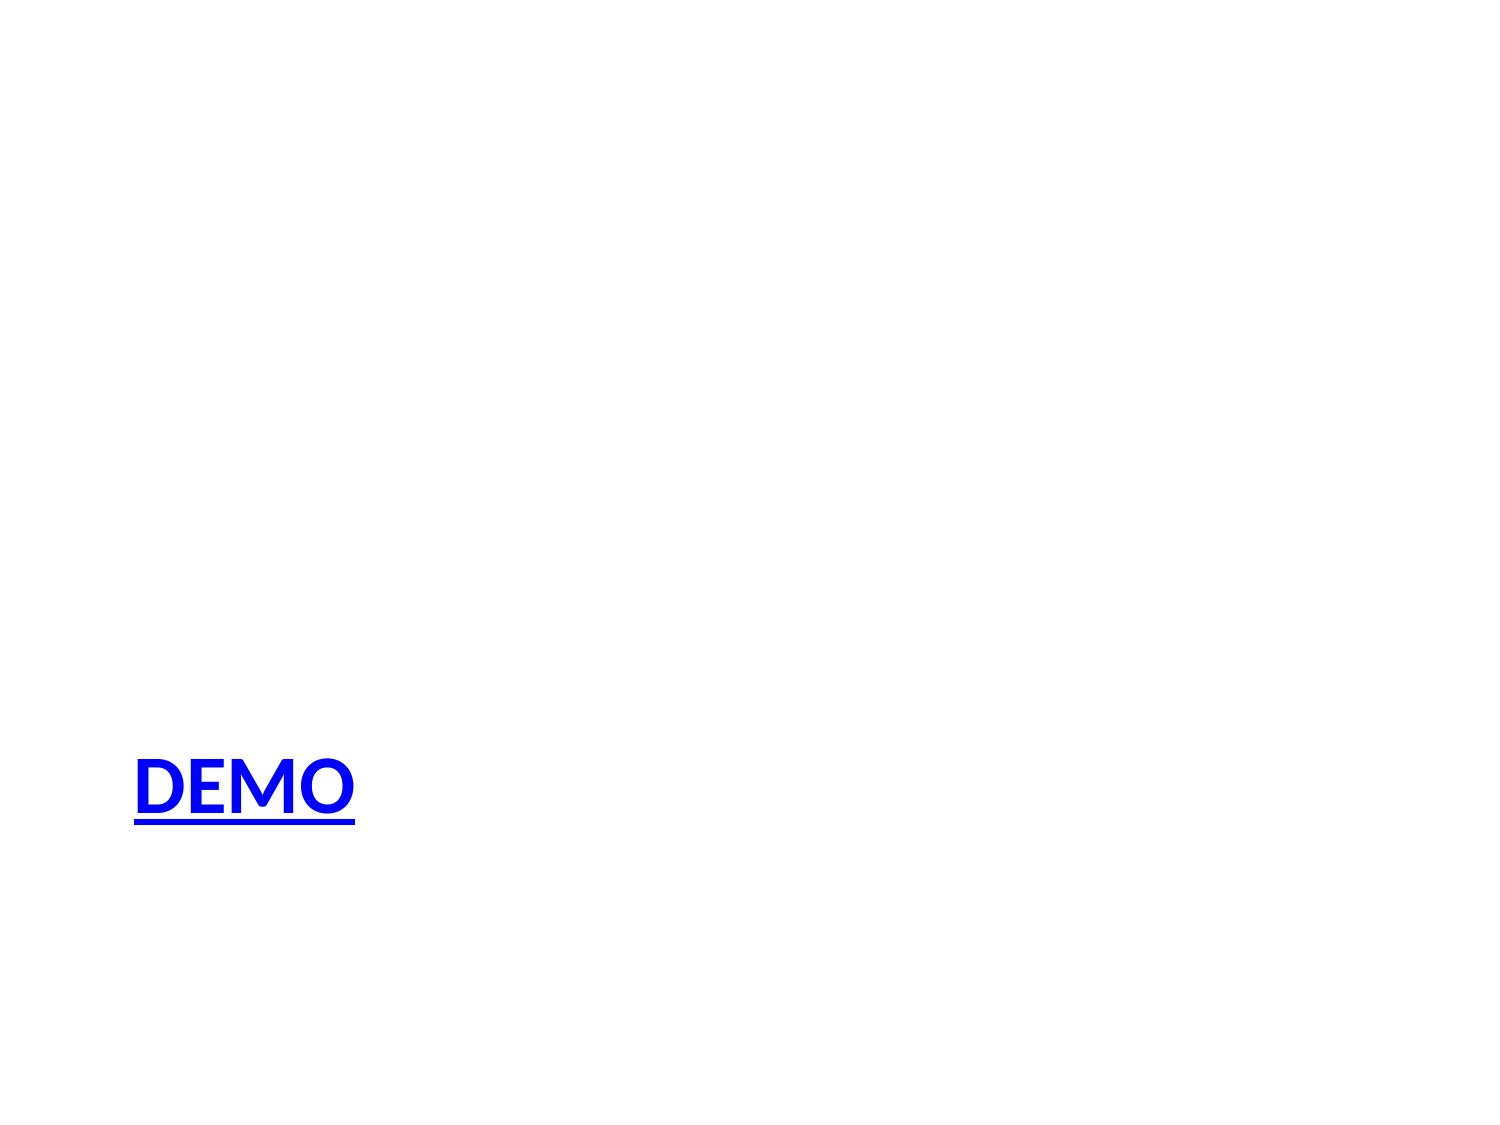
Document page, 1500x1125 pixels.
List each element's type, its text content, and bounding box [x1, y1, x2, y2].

title Demo [118, 722, 1394, 947]
